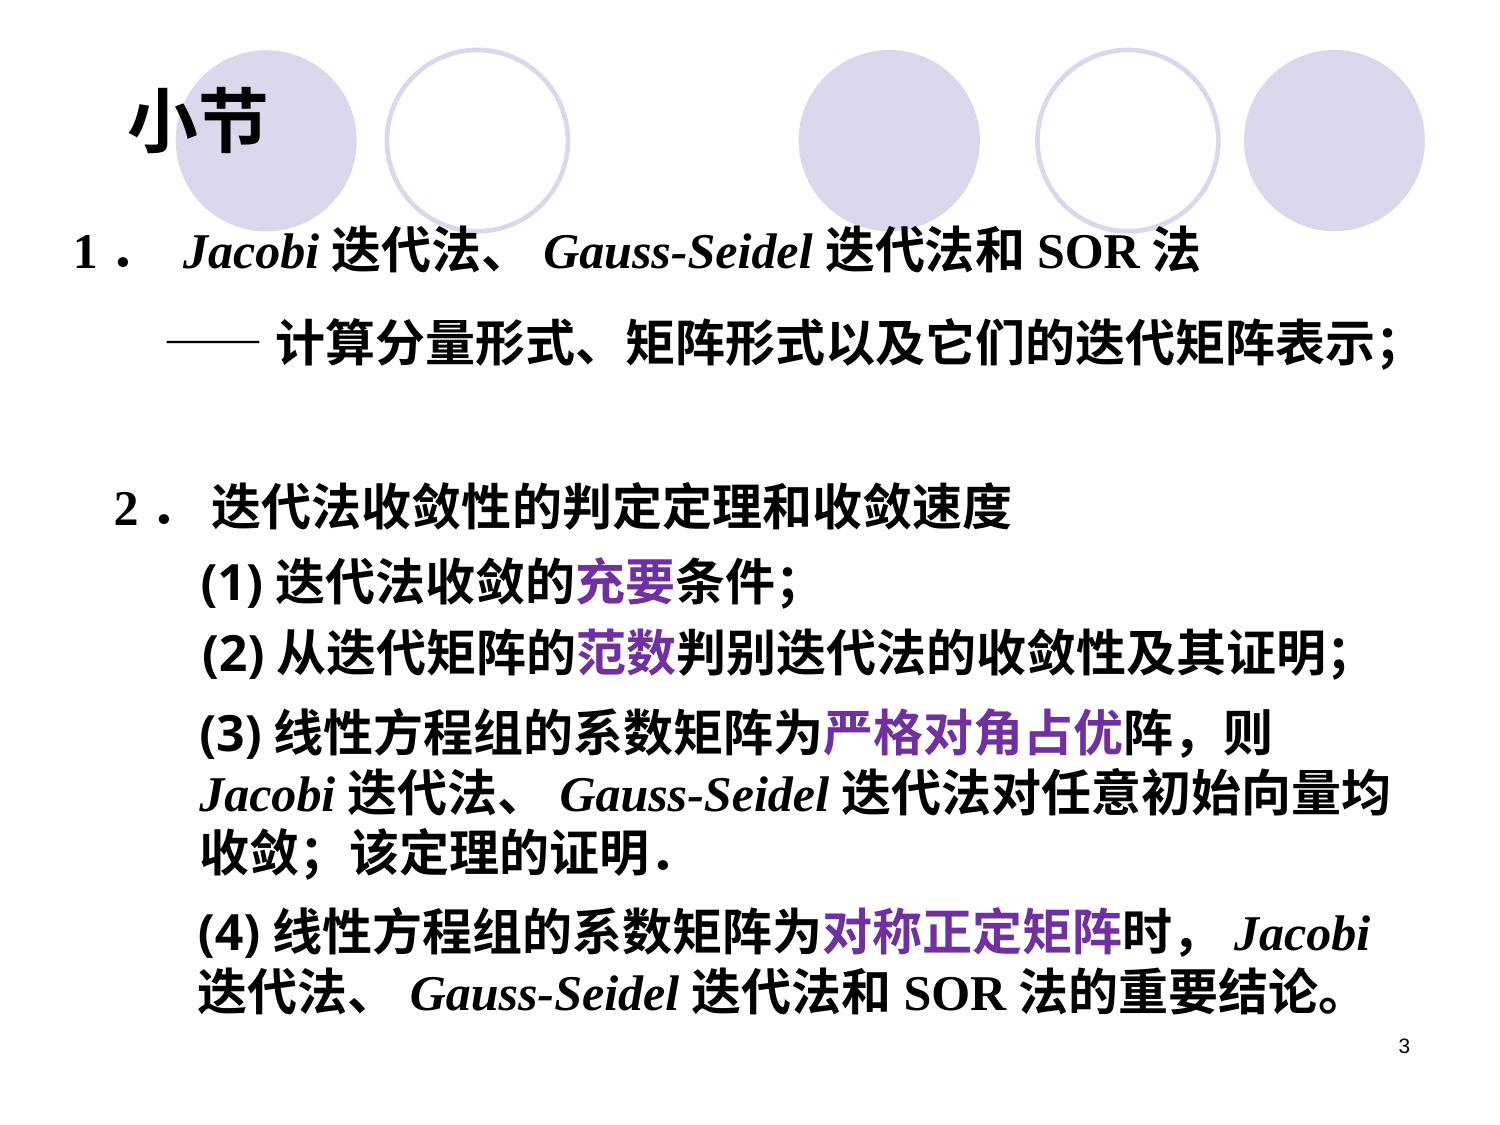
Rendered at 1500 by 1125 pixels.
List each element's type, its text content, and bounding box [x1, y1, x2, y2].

slide_number 3 [1074, 1024, 1426, 1101]
text_box 1． Jacobi迭代法、Gauss-Seidel迭代法和SOR法 [58, 210, 1228, 286]
title 小节 [112, 24, 1388, 213]
text_box (2)从迭代矩阵的范数判别迭代法的收敛性及其证明； [187, 613, 1403, 689]
text_box (1)迭代法收敛的充要条件； [185, 542, 852, 618]
text_box (4)线性方程组的系数矩阵为对称正定矩阵时，Jacobi迭代法、Gauss-Seidel迭代法和SOR法的重要结论。 [183, 893, 1424, 1028]
text_box (3)线性方程组的系数矩阵为严格对角占优阵，则Jacobi迭代法、Gauss-Seidel迭代法对任意初始向量均收敛；该定理的证明． [184, 693, 1413, 889]
text_box 2． 迭代法收敛性的判定定理和收敛速度 [98, 467, 1038, 543]
text_box ——计算分量形式、矩阵形式以及它们的迭代矩阵表示； [148, 304, 1452, 379]
